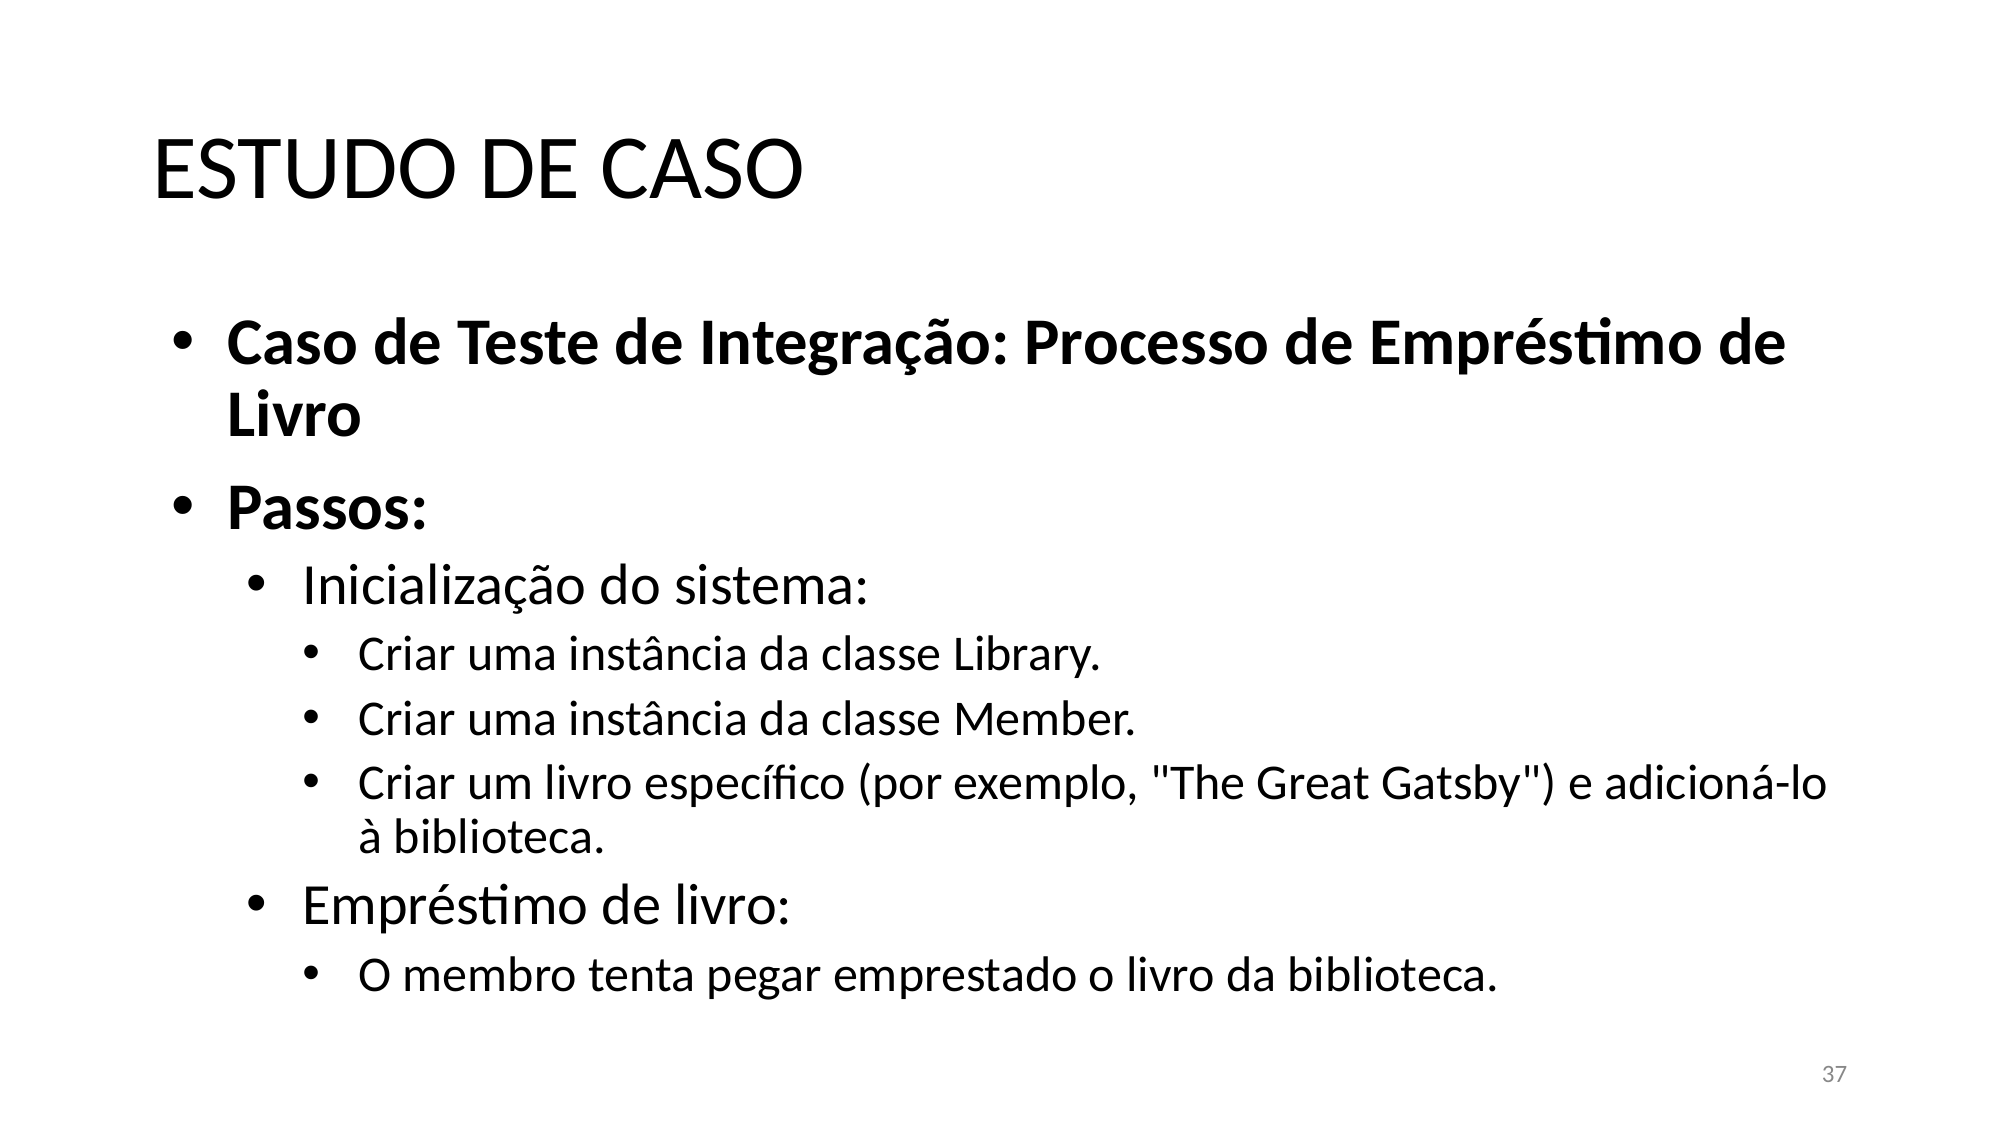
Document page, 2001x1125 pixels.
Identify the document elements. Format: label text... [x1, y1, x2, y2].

slide_number 37 [1412, 1042, 1863, 1103]
list Caso de Teste de Integração: Processo de Empréstimo de Livro Passos: Inicialização do sistema: Criar uma instância da classe Library. Criar uma instância da classe Member. Criar um livro específico (por exemplo, "The Great Gatsby") e adicioná-lo à biblioteca. Empréstimo de livro: O membro tenta pegar emprestado o livro da biblioteca. [137, 299, 1863, 1014]
title ESTUDO DE CASO [137, 59, 1863, 278]
